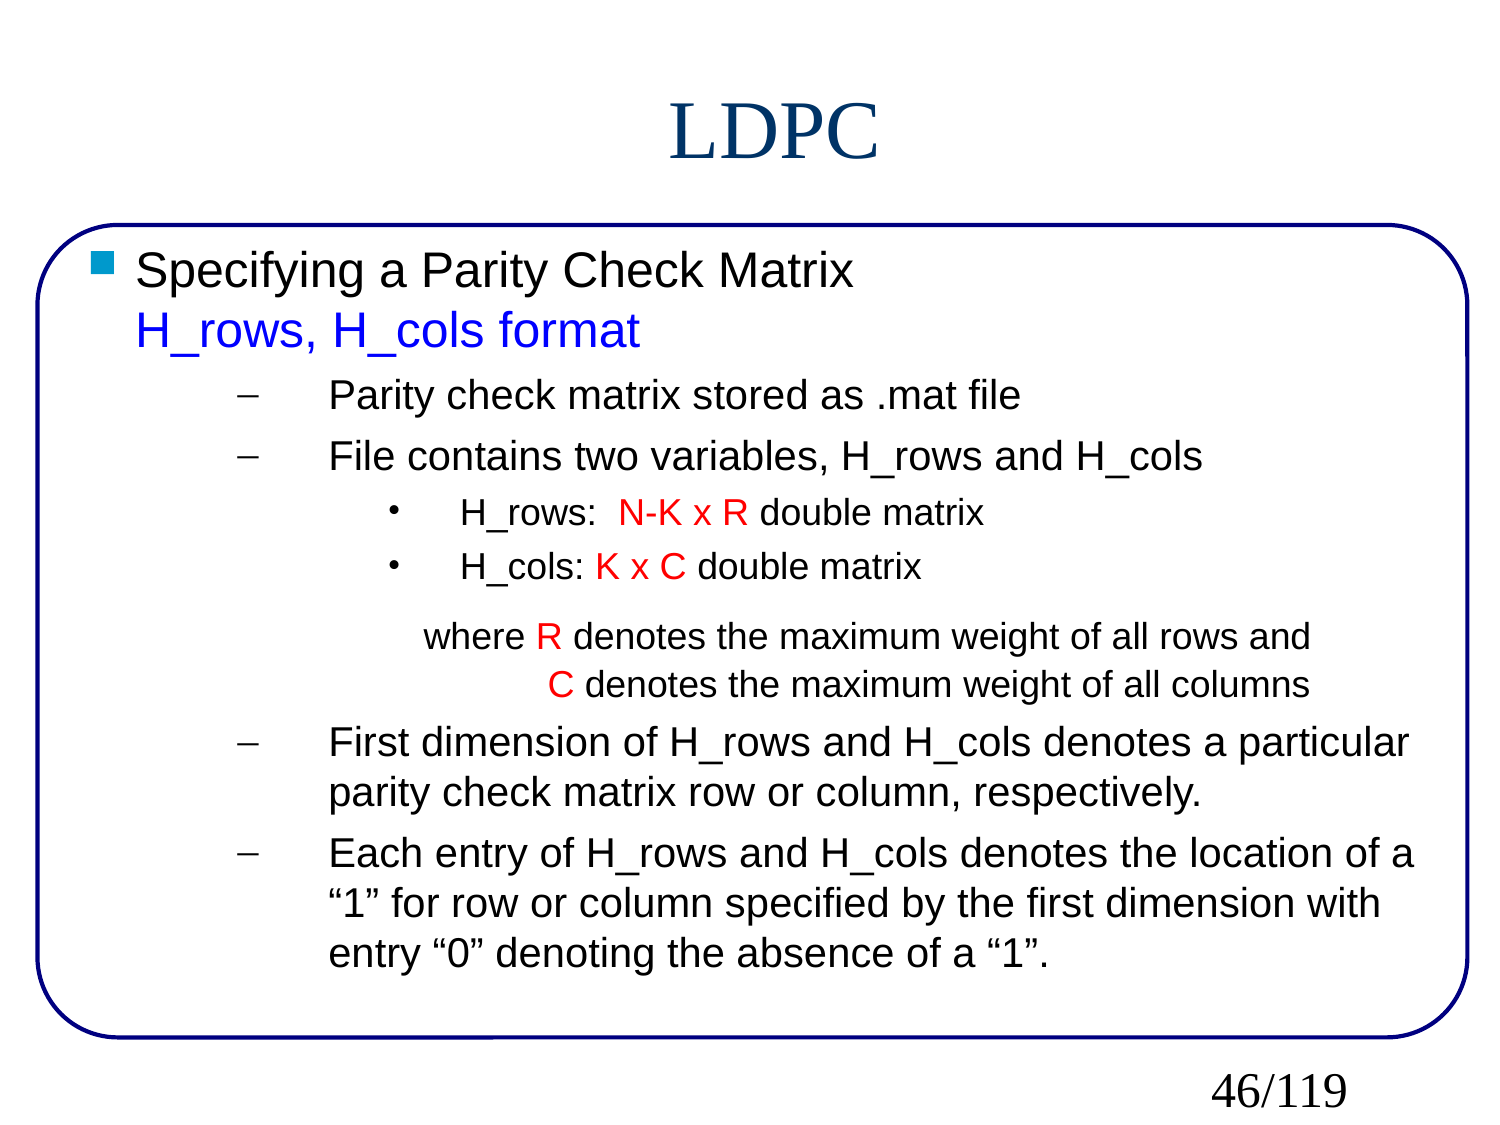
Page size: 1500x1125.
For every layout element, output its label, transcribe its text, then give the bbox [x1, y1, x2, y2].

slide_number 46/119 [1196, 1049, 1500, 1125]
title LDPC [137, 49, 1413, 201]
list Specifying a Parity Check Matrix H_rows, H_cols format Parity check matrix stored as .mat file File contains two variables, H_rows and H_cols H_rows: N-K x R double matrix H_cols: K x C double matrix where R denotes the maximum weight of all rows and C denotes the maximum weight of all columns First dimension of H_rows and H_cols denotes a particular parity check matrix row or column, respectively. Each entry of H_rows and H_cols denotes the location of a “1” for row or column specified by the first dimension with entry “0” denoting the absence of a “1”. [87, 237, 1438, 1125]
